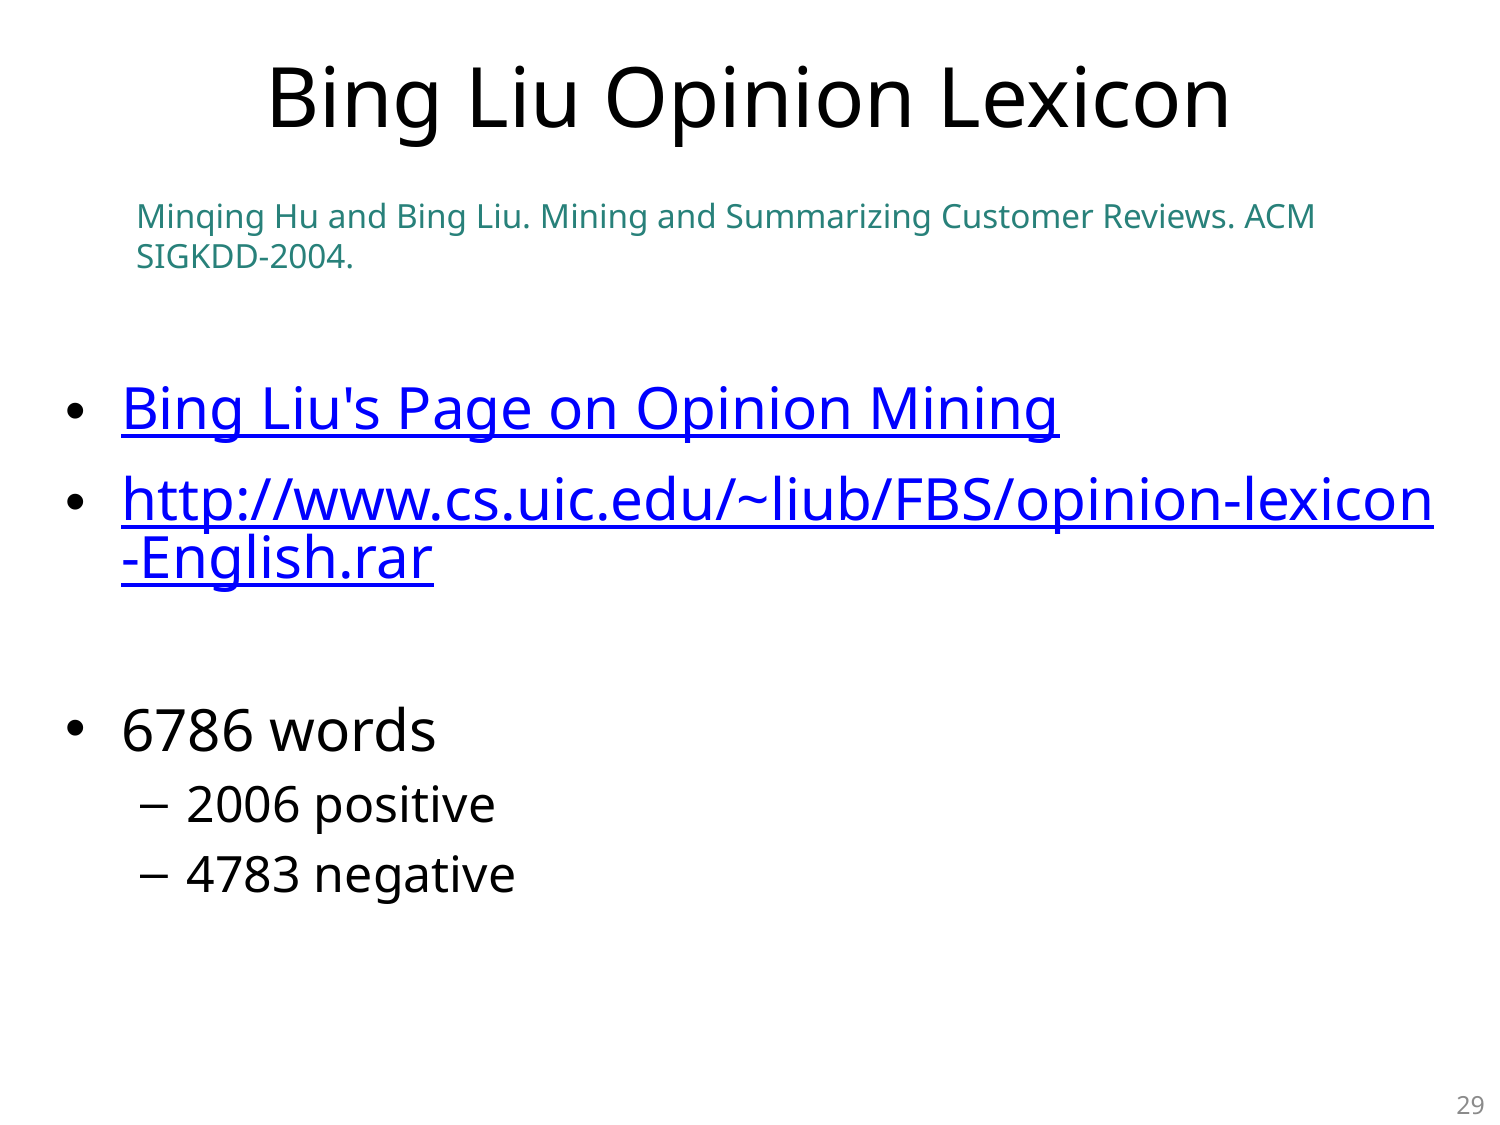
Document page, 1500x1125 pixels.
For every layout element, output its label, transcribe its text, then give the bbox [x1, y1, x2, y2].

title Bing Liu Opinion Lexicon [12, 0, 1488, 188]
list Bing Liu's Page on Opinion Mining http://www.cs.uic.edu/~liub/FBS/opinion-lexicon-English.rar 6786 words 2006 positive 4783 negative [50, 363, 1450, 1075]
slide_number 29 [1149, 1087, 1500, 1125]
text_box Minqing Hu and Bing Liu. Mining and Summarizing Customer Reviews. ACM SIGKDD-2004. [121, 187, 1379, 282]
